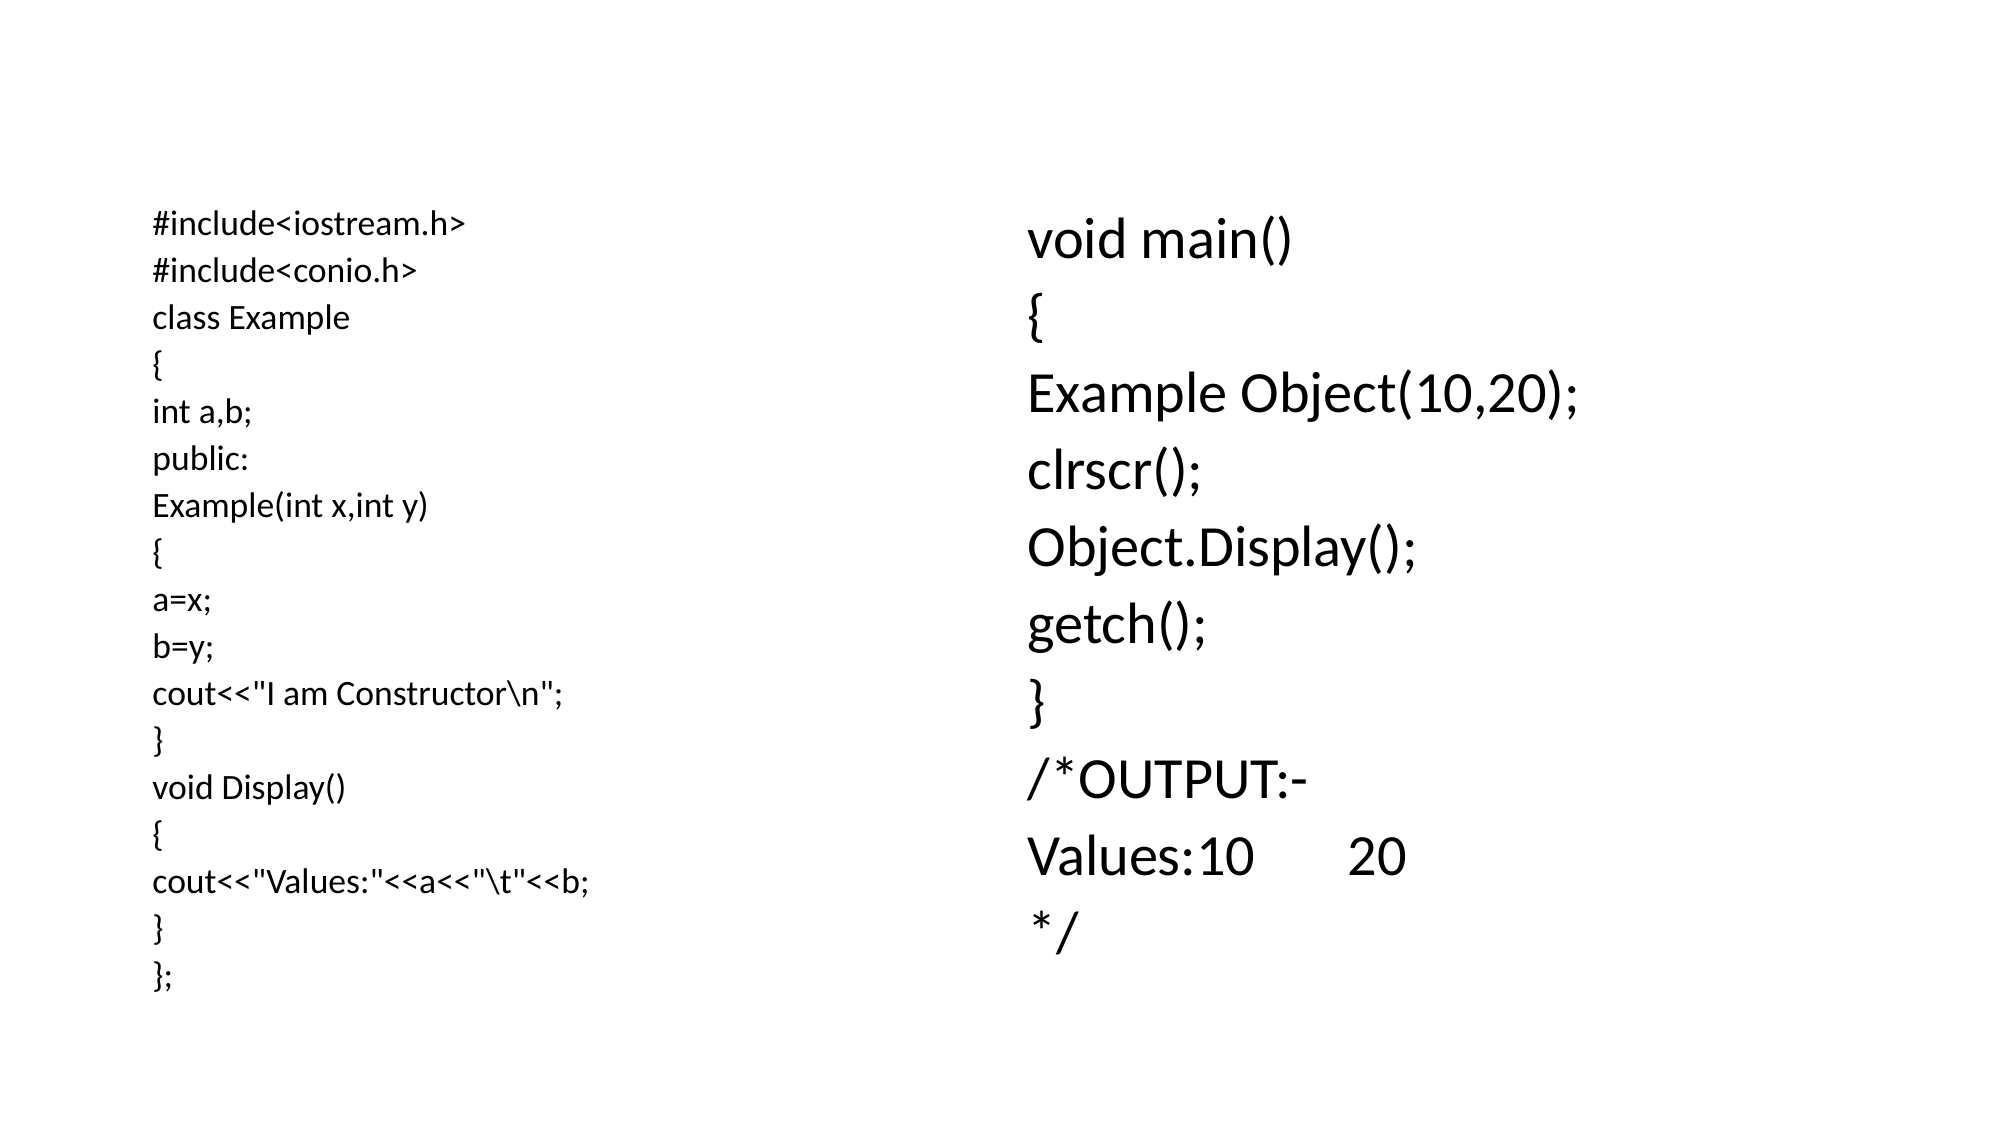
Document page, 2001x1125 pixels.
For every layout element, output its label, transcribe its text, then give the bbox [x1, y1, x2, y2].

list void main() { Example Object(10,20); clrscr(); Object.Display(); getch(); } /*OUTPUT:- Values:10 20 */ [1012, 192, 1863, 1014]
list #include<iostream.h> #include<conio.h> class Example { int a,b; public: Example(int x,int y) { a=x; b=y; cout<<"I am Constructor\n"; } void Display() { cout<<"Values:"<<a<<"\t"<<b; } }; [137, 192, 988, 1014]
